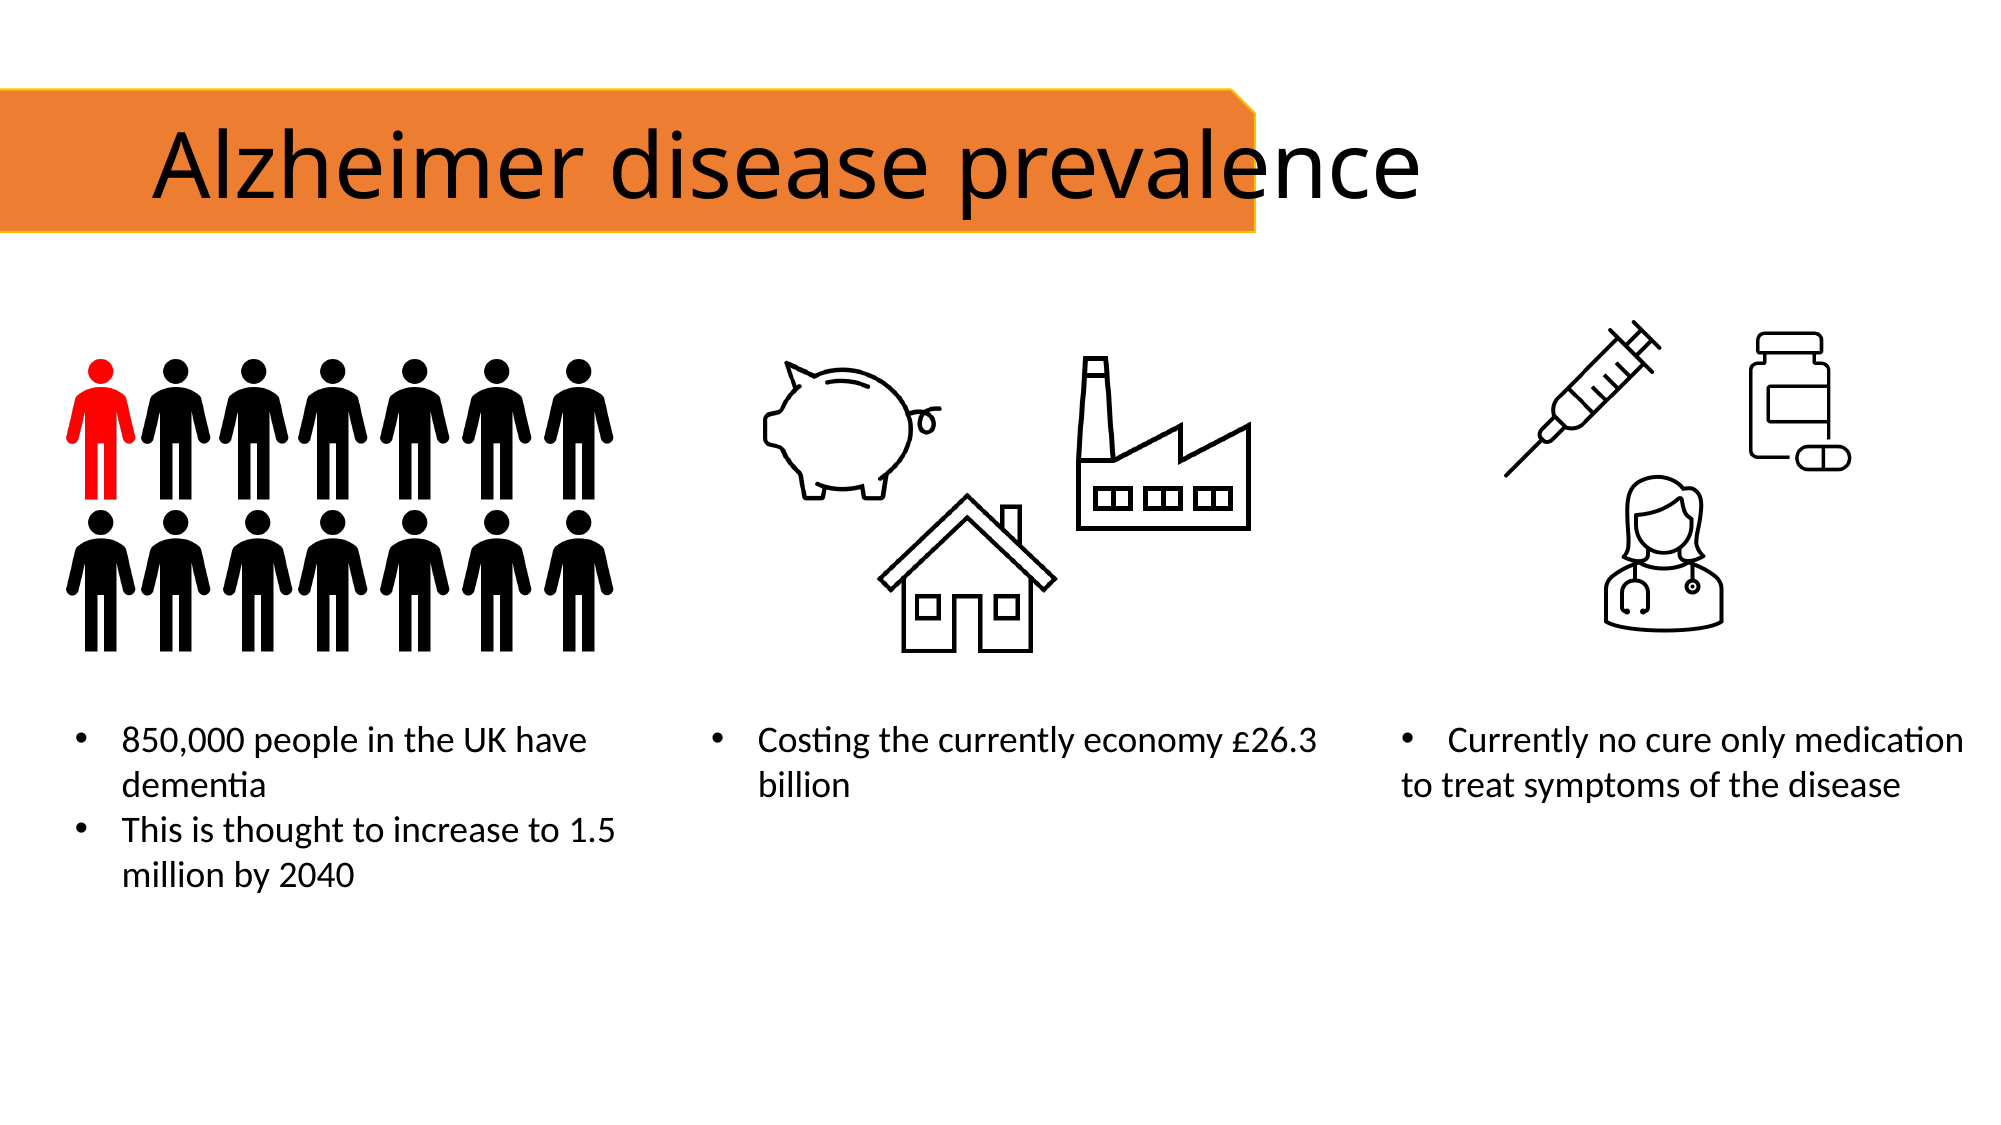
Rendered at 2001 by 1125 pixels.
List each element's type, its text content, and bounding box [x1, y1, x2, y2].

picture [25, 354, 654, 656]
text_box Currently no cure only medication to treat symptoms of the disease [1386, 707, 2000, 858]
picture [747, 323, 1283, 677]
text_box Costing the currently economy £26.3 billion [696, 707, 1364, 903]
text_box 850,000 people in the UK have dementia This is thought to increase to 1.5 million by 2040 [59, 707, 662, 903]
title Alzheimer disease prevalence [137, 59, 1863, 278]
picture [1488, 302, 1885, 650]
text_box [0, 88, 137, 234]
